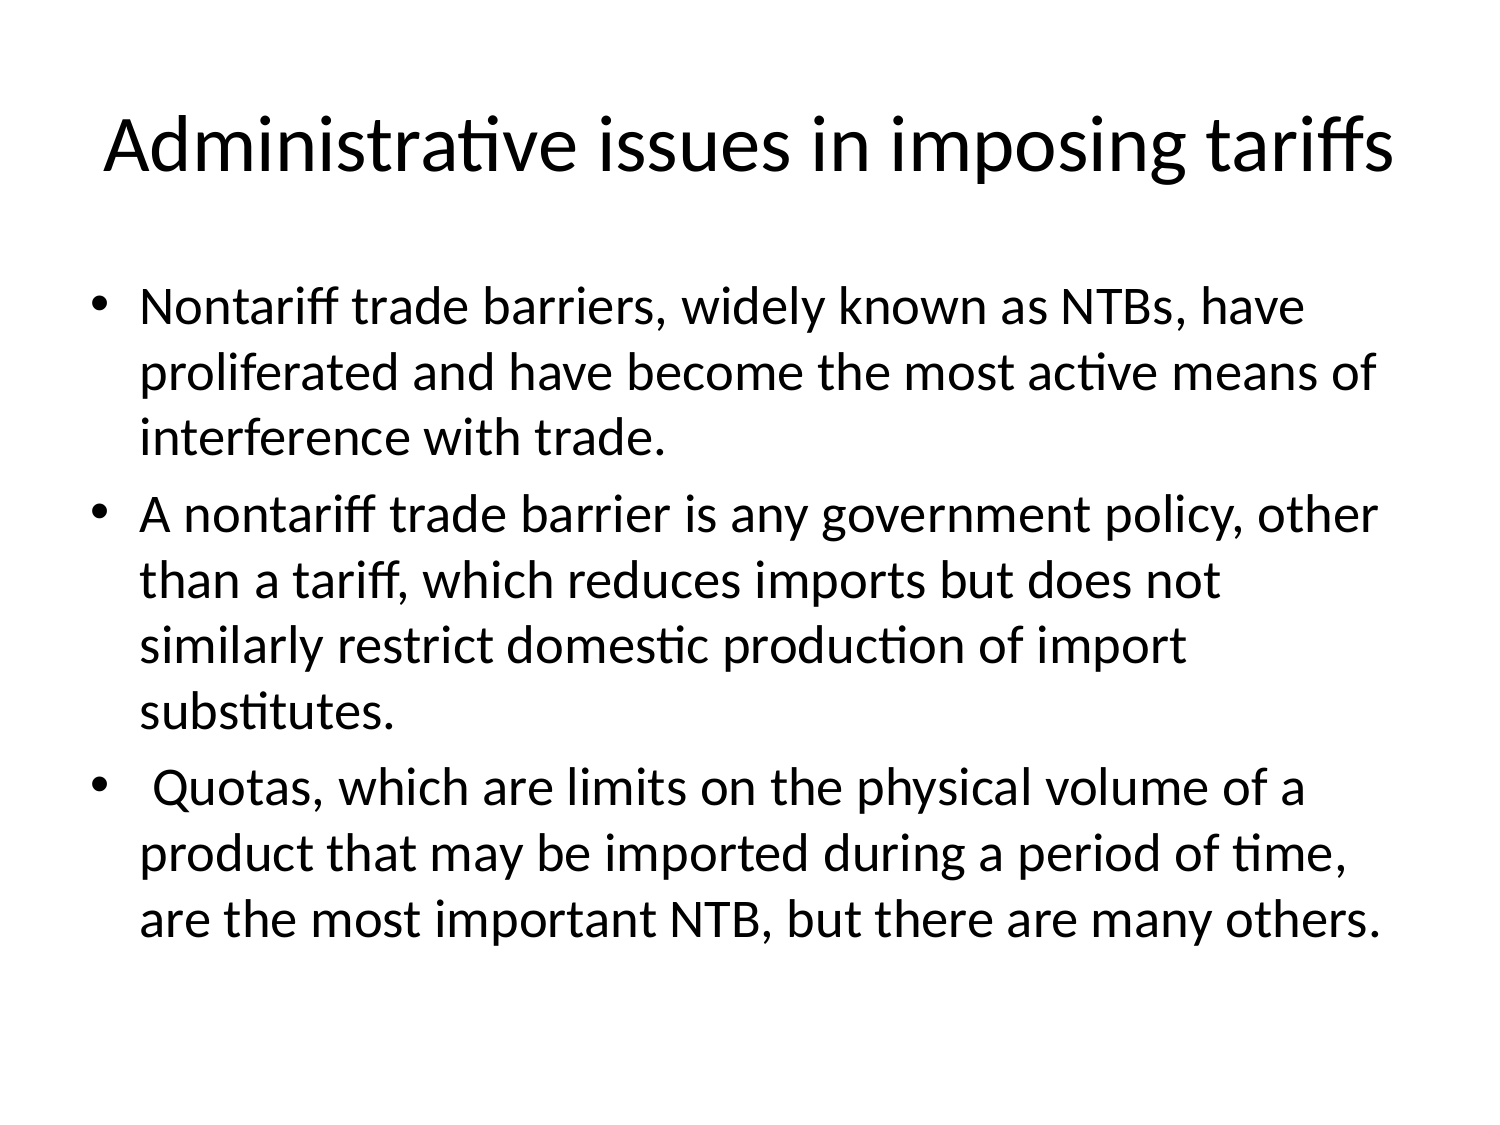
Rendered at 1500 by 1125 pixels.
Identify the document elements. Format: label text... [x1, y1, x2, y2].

title Administrative issues in imposing tariffs [75, 45, 1425, 233]
list Nontariff trade barriers, widely known as NTBs, have proliferated and have become the most active means of interference with trade. A nontariff trade barrier is any government policy, other than a tariff, which reduces imports but does not similarly restrict domestic production of import substitutes. Quotas, which are limits on the physical volume of a product that may be imported during a period of time, are the most important NTB, but there are many others. [75, 262, 1425, 1005]
